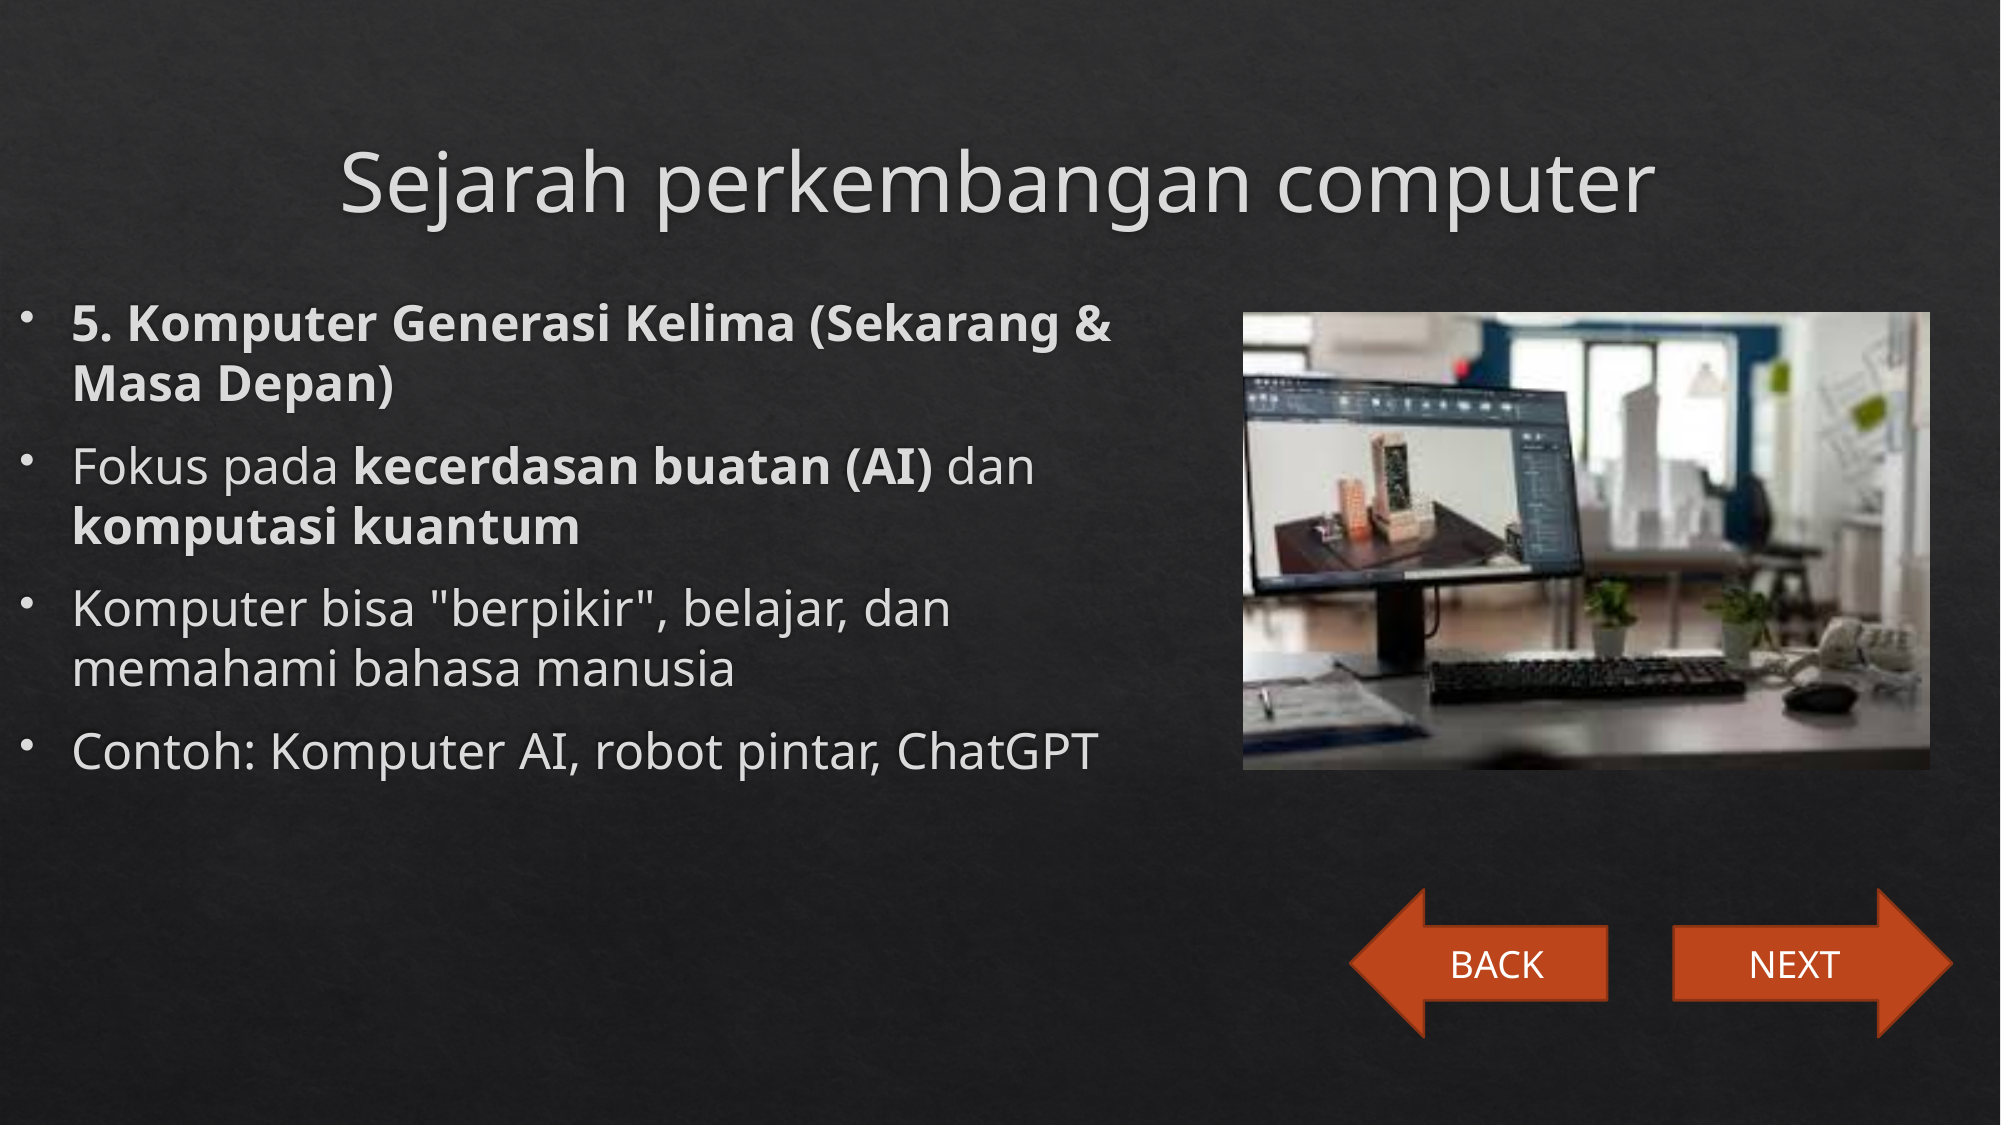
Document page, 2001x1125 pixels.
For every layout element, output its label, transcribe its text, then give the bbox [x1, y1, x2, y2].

text_box NEXT [1672, 888, 1954, 1039]
list 5. Komputer Generasi Kelima (Sekarang & Masa Depan) Fokus pada kecerdasan buatan (AI) dan komputasi kuantum Komputer bisa "berpikir", belajar, dan memahami bahasa manusia Contoh: Komputer AI, robot pintar, ChatGPT [0, 284, 1181, 952]
title Sejarah perkembangan computer [149, 99, 1849, 260]
picture [1243, 312, 1931, 770]
text_box BACK [1349, 888, 1609, 1039]
